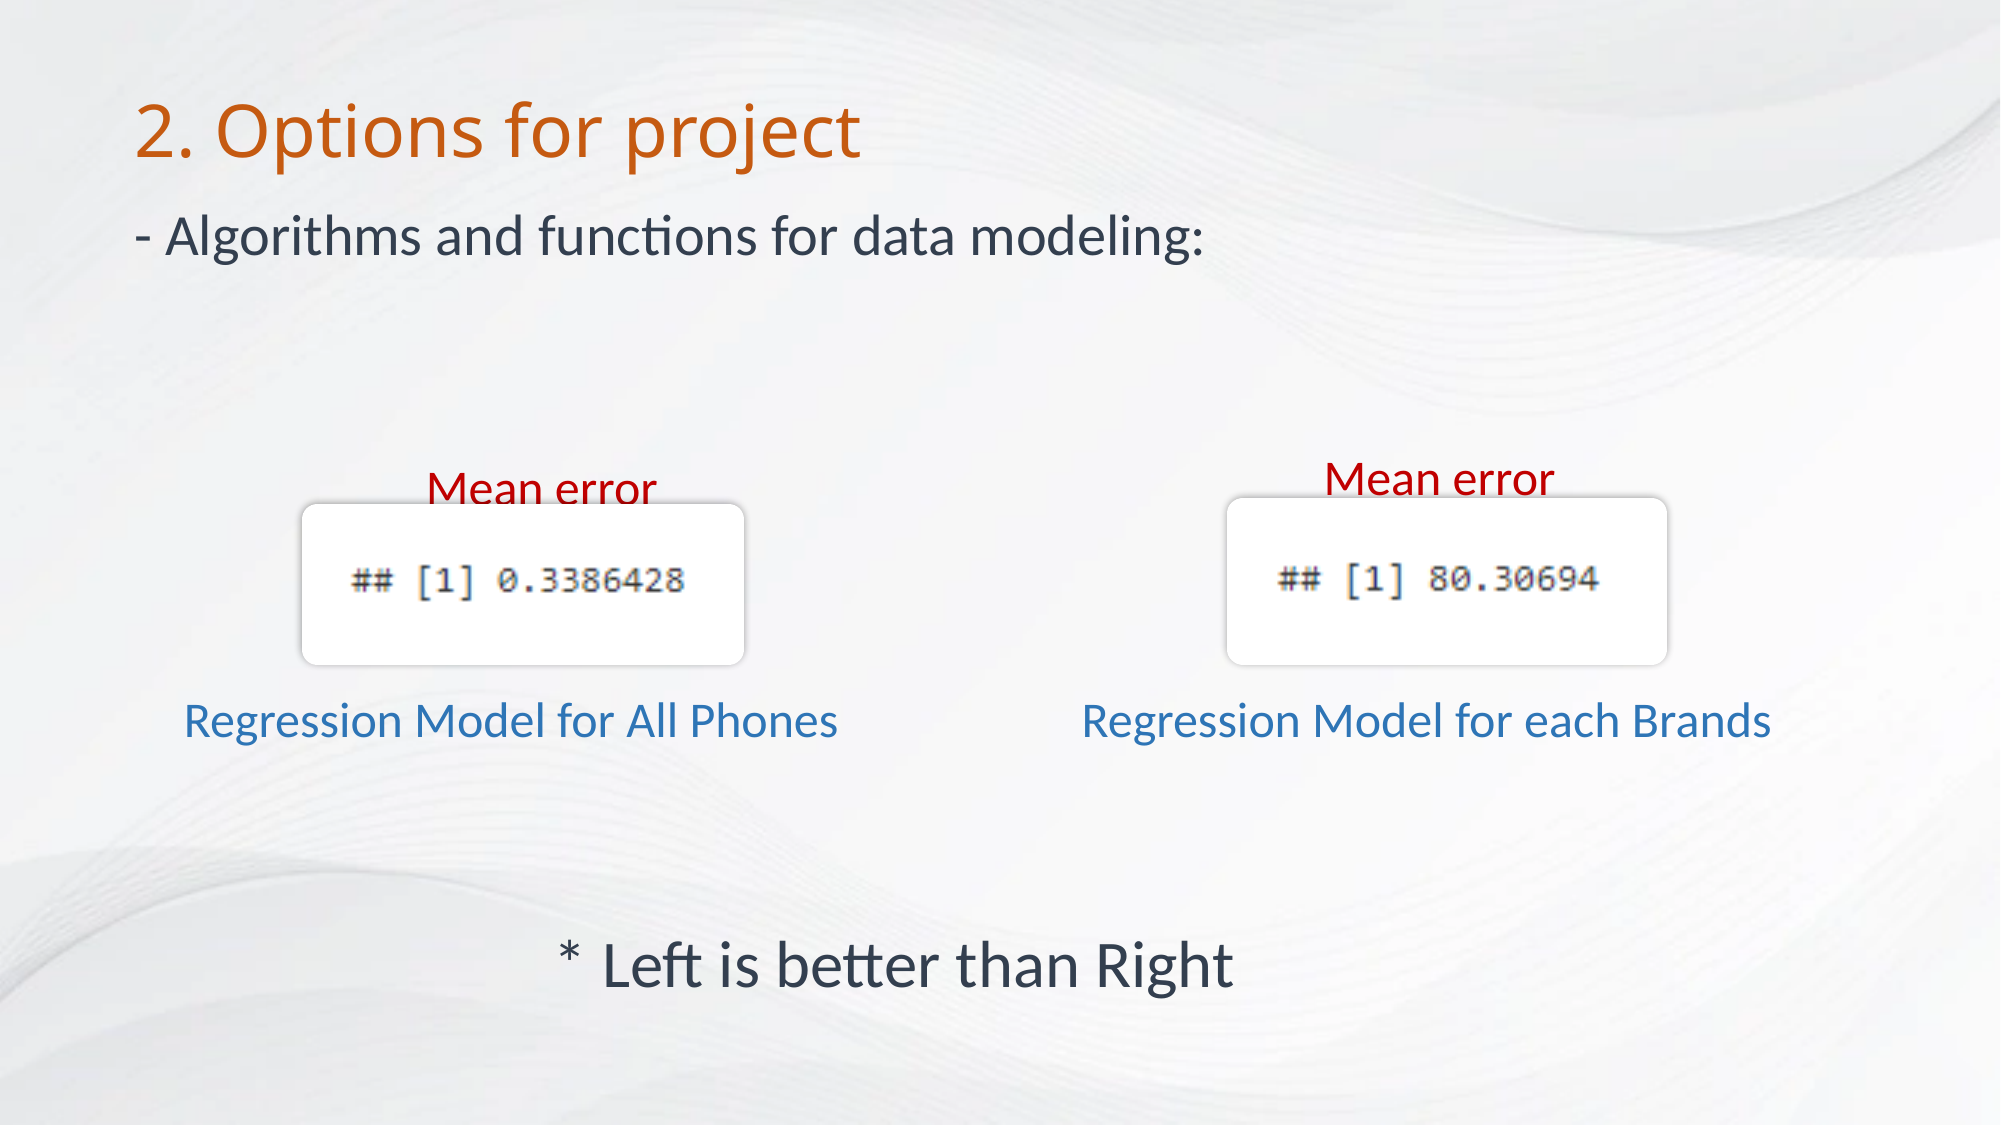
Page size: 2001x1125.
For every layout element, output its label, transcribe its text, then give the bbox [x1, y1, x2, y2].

text_box Regression Model for each Brands [1066, 676, 1828, 760]
text_box - Algorithms and functions for data modeling: [119, 190, 1530, 274]
text_box * Left is better than Right [538, 918, 1828, 1002]
text_box Mean error [1308, 433, 1586, 517]
picture [0, 0, 2001, 1125]
text_box Regression Model for All Phones [168, 676, 931, 760]
text_box Mean error [410, 443, 689, 498]
text_box 2. Options for project [119, 86, 1620, 192]
